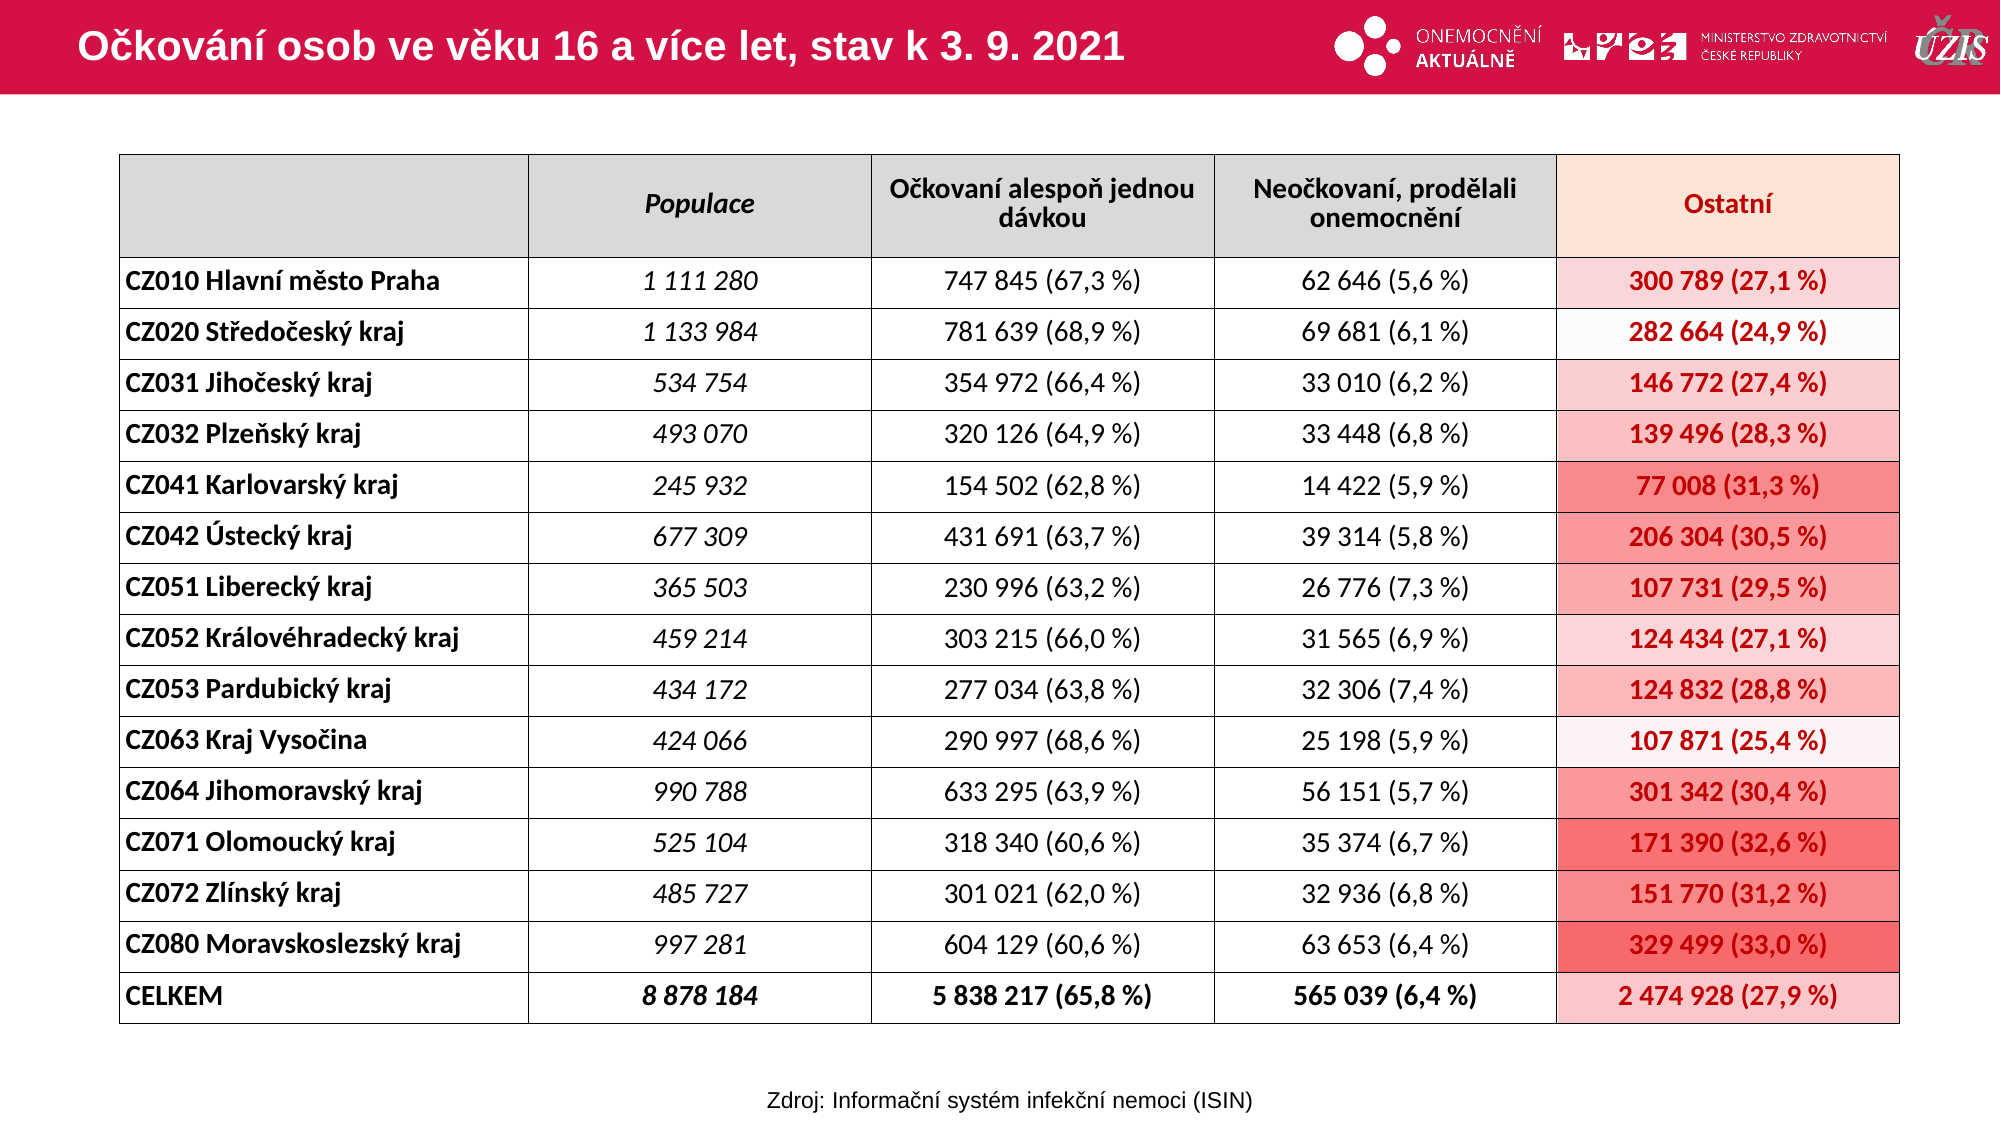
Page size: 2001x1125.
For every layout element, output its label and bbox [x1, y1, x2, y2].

table_cell [872, 513, 1214, 563]
table_cell [120, 922, 528, 972]
table_cell [529, 819, 871, 870]
table_header [529, 155, 871, 257]
table_cell [1557, 973, 1899, 1023]
table_cell [120, 411, 528, 461]
table_cell [1215, 462, 1556, 512]
table_cell [1215, 411, 1556, 461]
picture [1563, 31, 1888, 60]
table_cell [872, 411, 1214, 461]
table_cell [120, 717, 528, 767]
table_cell [872, 717, 1214, 767]
table_cell [1557, 462, 1899, 512]
table_cell [120, 819, 528, 870]
table_cell [1215, 871, 1556, 921]
table_cell [120, 258, 528, 308]
table_cell [120, 871, 528, 921]
table_cell [120, 360, 528, 410]
table_cell [1215, 513, 1556, 563]
table_cell [120, 666, 528, 716]
table_cell [529, 513, 871, 563]
table_cell [1215, 819, 1556, 870]
table_cell [872, 462, 1214, 512]
table_cell [120, 513, 528, 563]
table_cell [1215, 973, 1556, 1023]
text_box [752, 1078, 1269, 1121]
table_cell [1215, 768, 1556, 818]
table_cell [1557, 564, 1899, 614]
table_cell [872, 360, 1214, 410]
table_cell [1215, 309, 1556, 359]
table_cell [529, 411, 871, 461]
table_cell [529, 462, 871, 512]
table_cell [1557, 922, 1899, 972]
table_cell [872, 768, 1214, 818]
table_cell [1215, 666, 1556, 716]
table_cell [1215, 564, 1556, 614]
table_cell [1557, 309, 1899, 359]
table_cell [1215, 360, 1556, 410]
table_cell [872, 973, 1214, 1023]
table_cell [872, 309, 1214, 359]
table_cell [1557, 871, 1899, 921]
table_cell [120, 768, 528, 818]
table_cell [1557, 411, 1899, 461]
table_cell [1215, 615, 1556, 665]
table_cell [1215, 258, 1556, 308]
table_cell [1557, 615, 1899, 665]
title [62, 0, 1305, 95]
table_cell [1557, 666, 1899, 716]
table_cell [872, 564, 1214, 614]
table_header [1557, 155, 1899, 257]
table_cell [1557, 717, 1899, 767]
table_cell [529, 615, 871, 665]
table_cell [529, 666, 871, 716]
table_cell [1557, 258, 1899, 308]
table_cell [120, 615, 528, 665]
table_cell [120, 309, 528, 359]
table_cell [529, 258, 871, 308]
table_cell [1557, 768, 1899, 818]
table_cell [120, 462, 528, 512]
table_cell [872, 258, 1214, 308]
table_cell [529, 717, 871, 767]
table_cell [120, 564, 528, 614]
table_cell [872, 819, 1214, 870]
table_cell [529, 564, 871, 614]
table_cell [1215, 717, 1556, 767]
table_cell [872, 922, 1214, 972]
table_cell [529, 922, 871, 972]
table_cell [1215, 922, 1556, 972]
table_header [1215, 155, 1556, 257]
table_cell [872, 666, 1214, 716]
table_cell [529, 768, 871, 818]
table_cell [1557, 360, 1899, 410]
table_cell [529, 973, 871, 1023]
table_cell [529, 309, 871, 359]
table_cell [120, 973, 528, 1023]
table_cell [529, 360, 871, 410]
table_header [120, 155, 528, 257]
table_cell [872, 615, 1214, 665]
table_cell [1557, 819, 1899, 870]
table_cell [1557, 513, 1899, 563]
picture [1334, 16, 1542, 76]
table_cell [872, 871, 1214, 921]
picture [1915, 15, 1989, 66]
table_cell [529, 871, 871, 921]
table_header [872, 155, 1214, 257]
